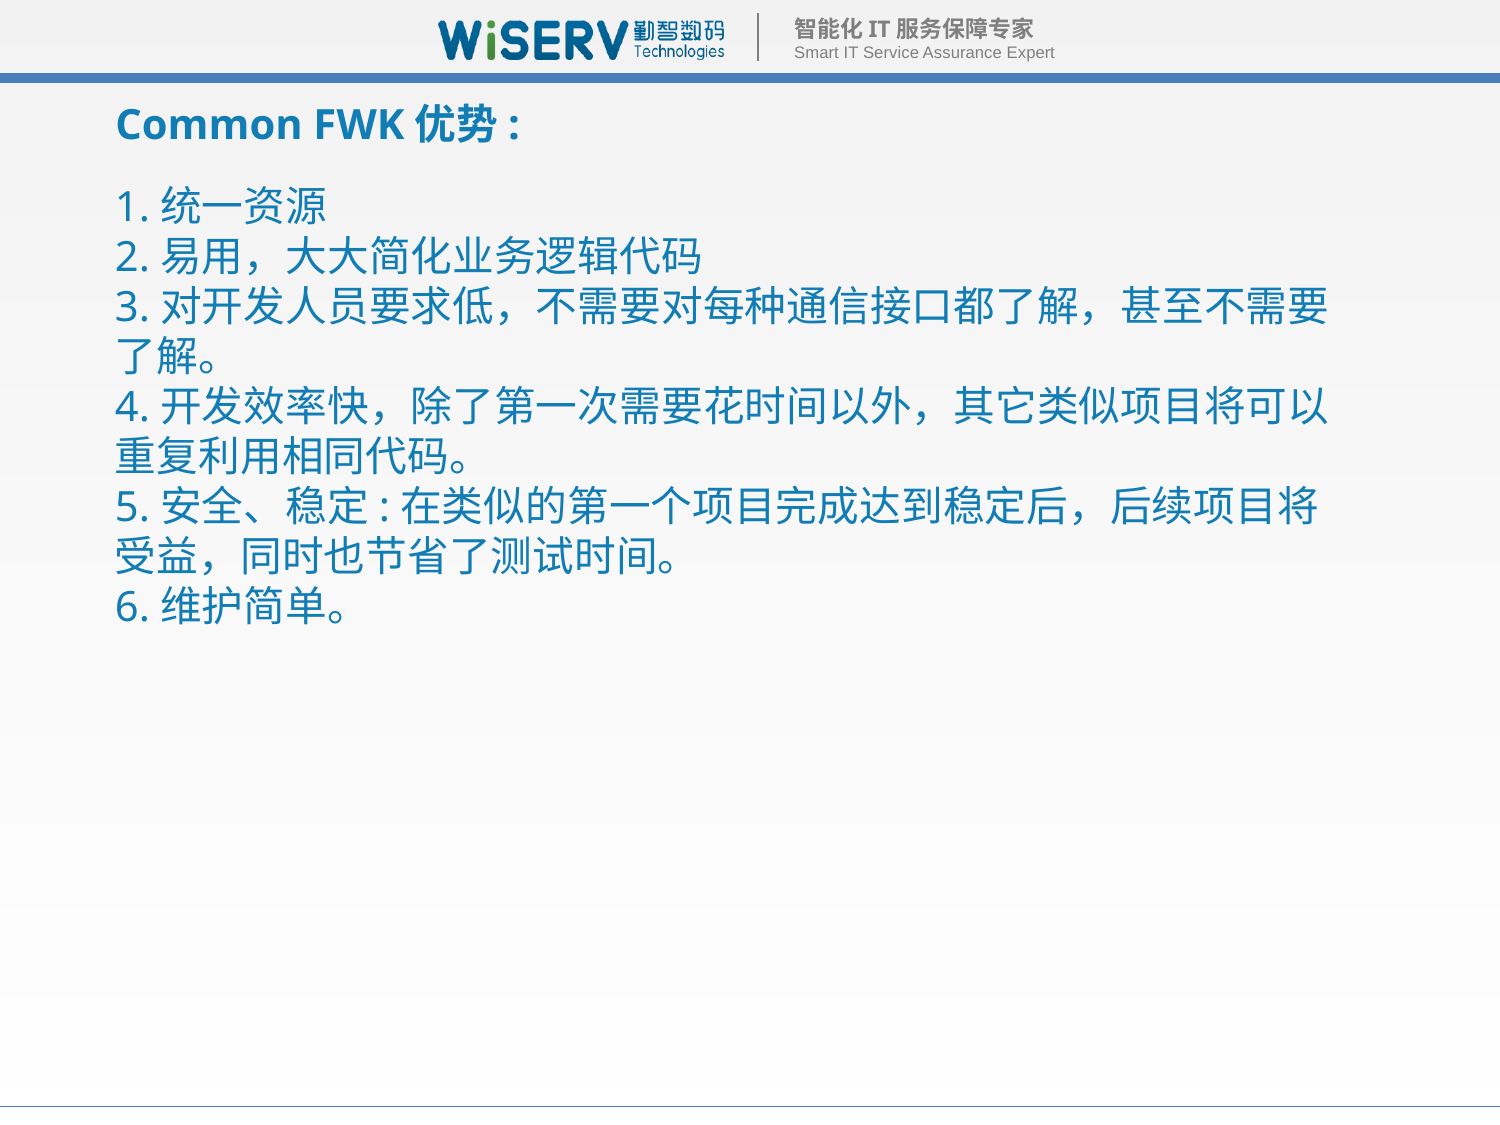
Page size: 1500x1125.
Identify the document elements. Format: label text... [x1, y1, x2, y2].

title Common FWK优势: [100, 89, 1400, 173]
picture [425, 7, 737, 73]
text_box 1.统一资源 2.易用，大大简化业务逻辑代码 3.对开发人员要求低，不需要对每种通信接口都了解，甚至不需要了解。 4.开发效率快，除了第一次需要花时间以外，其它类似项目将可以重复利用相同代码。 5.安全、稳定:在类似的第一个项目完成达到稳定后，后续项目将受益，同时也节省了测试时间。 6.维护简单。 [100, 172, 1365, 738]
